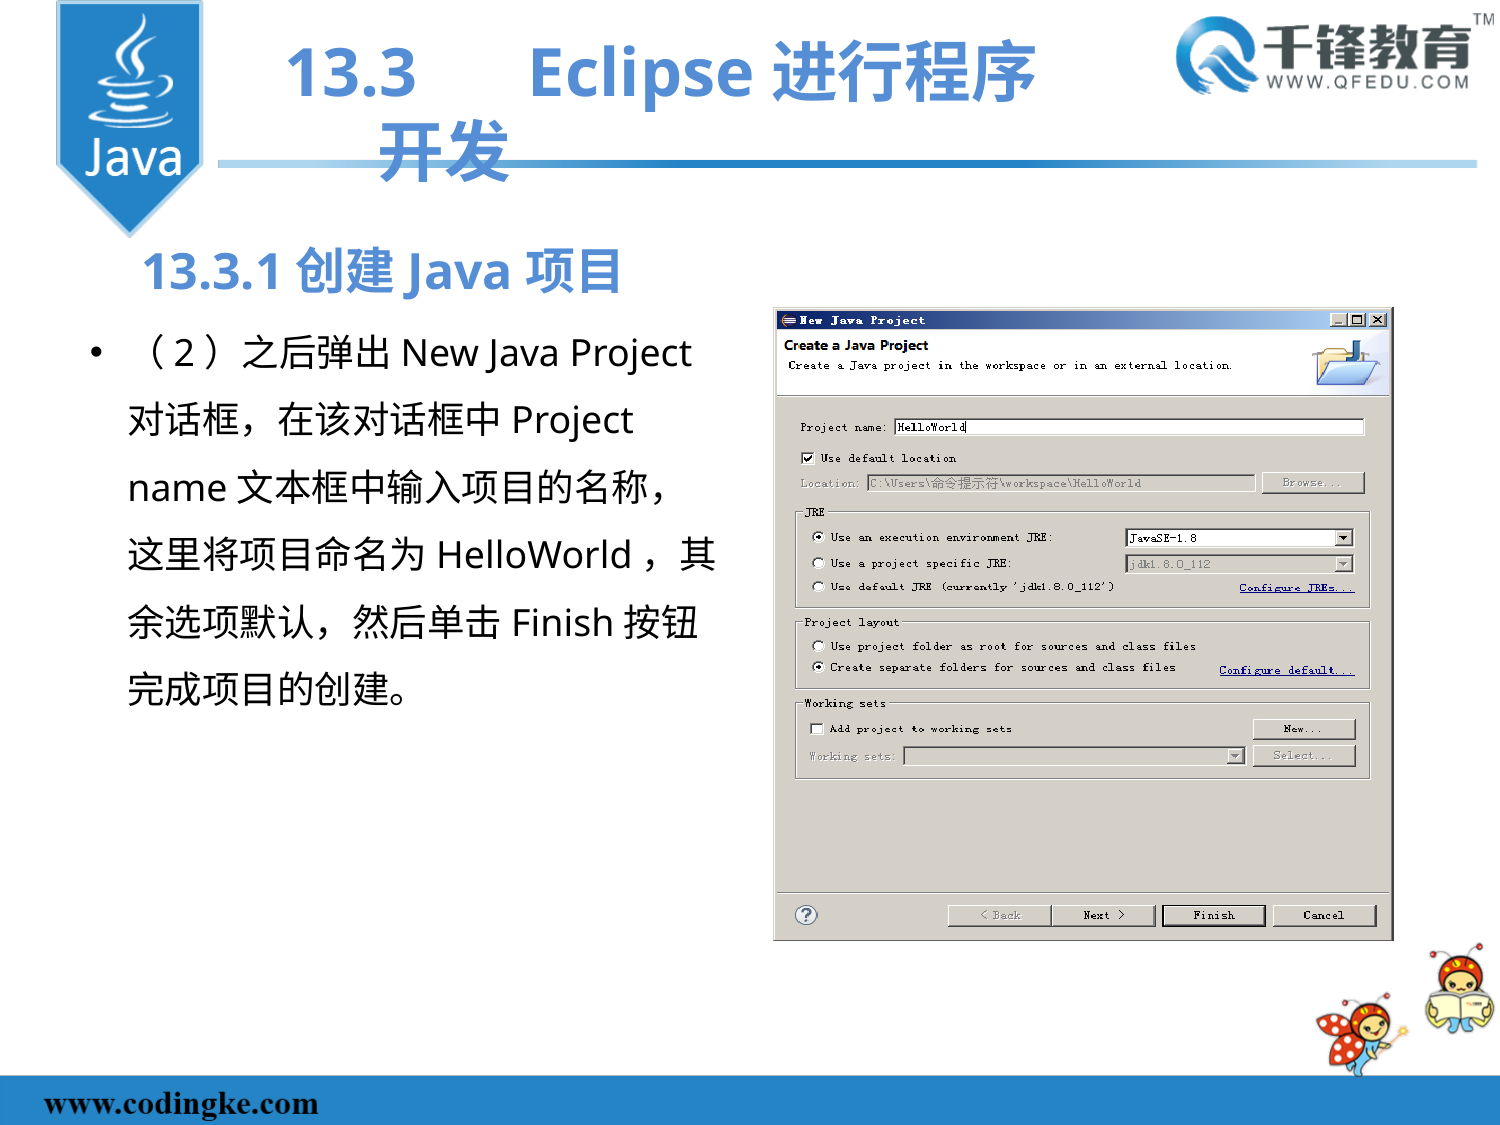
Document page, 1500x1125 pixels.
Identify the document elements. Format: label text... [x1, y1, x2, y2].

text_box 13.3.1创建Java项目 [126, 231, 640, 307]
text_box 13.3 Eclipse进行程序开发 [269, 63, 1081, 156]
text_box （2）之后弹出New Java Project对话框，在该对话框中Project name文本框中输入项目的名称，这里将项目命名为HelloWorld，其余选项默认，然后单击Finish按钮完成项目的创建。 [0, 238, 739, 719]
picture [0, 0, 1500, 1125]
